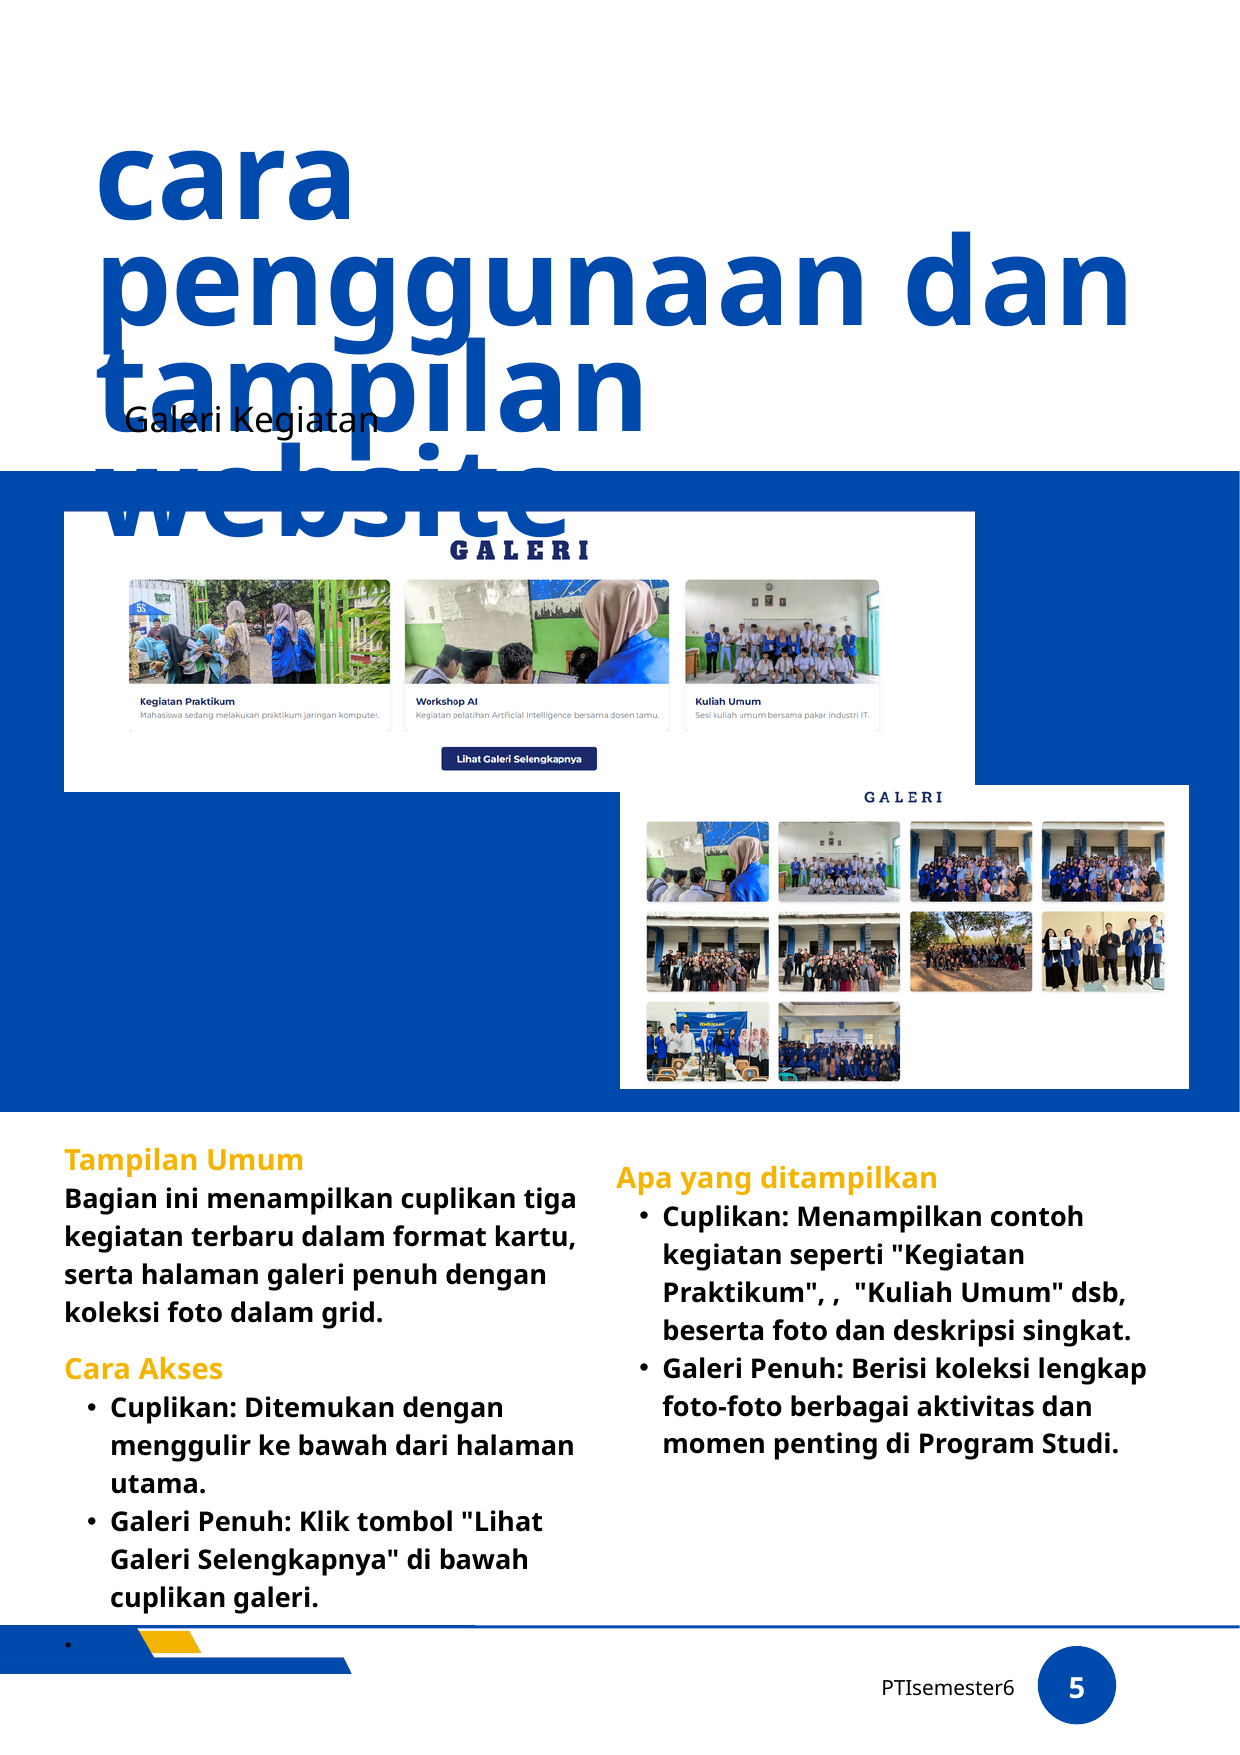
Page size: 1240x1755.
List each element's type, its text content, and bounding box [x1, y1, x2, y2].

text_box Galeri Kegiatan [123, 389, 978, 440]
text_box cara penggunaan dan tampilan website [94, 138, 1146, 469]
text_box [0, 471, 1240, 1112]
text_box Apa yang ditampilkan Cuplikan: Menampilkan contoh kegiatan seperti "Kegiatan Praktikum", , "Kuliah Umum" dsb, beserta foto dan deskripsi singkat. Galeri Penuh: Berisi koleksi lengkap foto-foto berbagai aktivitas dan momen penting di Program Studi. [616, 1153, 1193, 1498]
text_box PTIsemester6 [731, 1670, 1015, 1700]
text_box Cara Akses Cuplikan: Ditemukan dengan menggulir ke bawah dari halaman utama. Galeri Penuh: Klik tombol "Lihat Galeri Selengkapnya" di bawah cuplikan galeri. . [64, 1344, 592, 1654]
text_box Tampilan Umum Bagian ini menampilkan cuplikan tiga kegiatan terbaru dalam format kartu, serta halaman galeri penuh dengan koleksi foto dalam grid. [64, 1135, 592, 1329]
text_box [1037, 1645, 1117, 1725]
text_box [0, 1626, 352, 1674]
